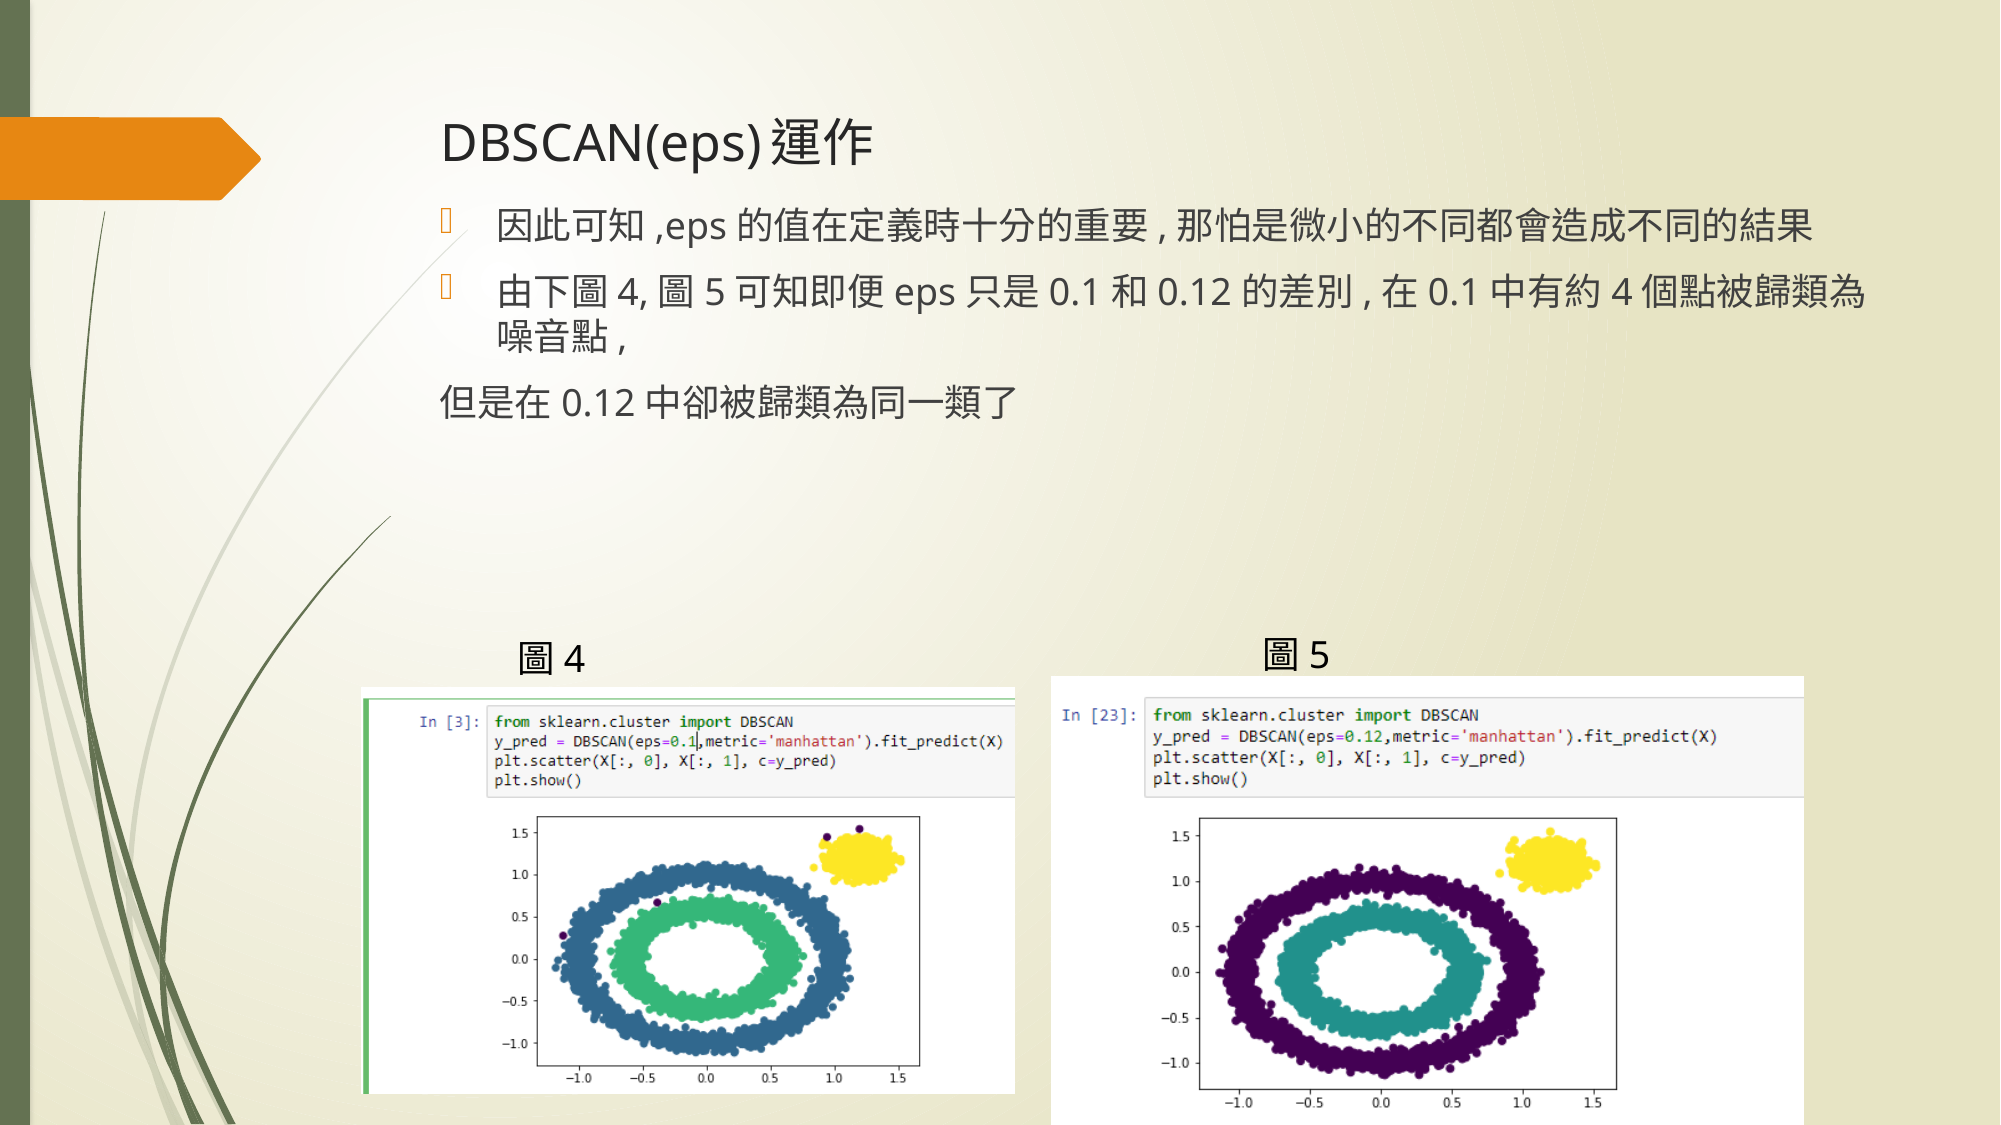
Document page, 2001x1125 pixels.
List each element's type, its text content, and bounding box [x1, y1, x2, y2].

text_box 圖4 [502, 627, 601, 687]
picture [1051, 675, 1804, 1125]
title DBSCAN(eps)運作 [425, 102, 1888, 180]
picture [361, 687, 1015, 1094]
text_box 圖5 [1247, 623, 1346, 675]
list 因此可知,eps的值在定義時十分的重要,那怕是微小的不同都會造成不同的結果 由下圖4,圖5可知即便eps只是0.1和0.12的差別,在0.1中有約4個點被歸類為噪音點, 但是在0.12中卻被歸類為同一類了 [424, 195, 1888, 970]
